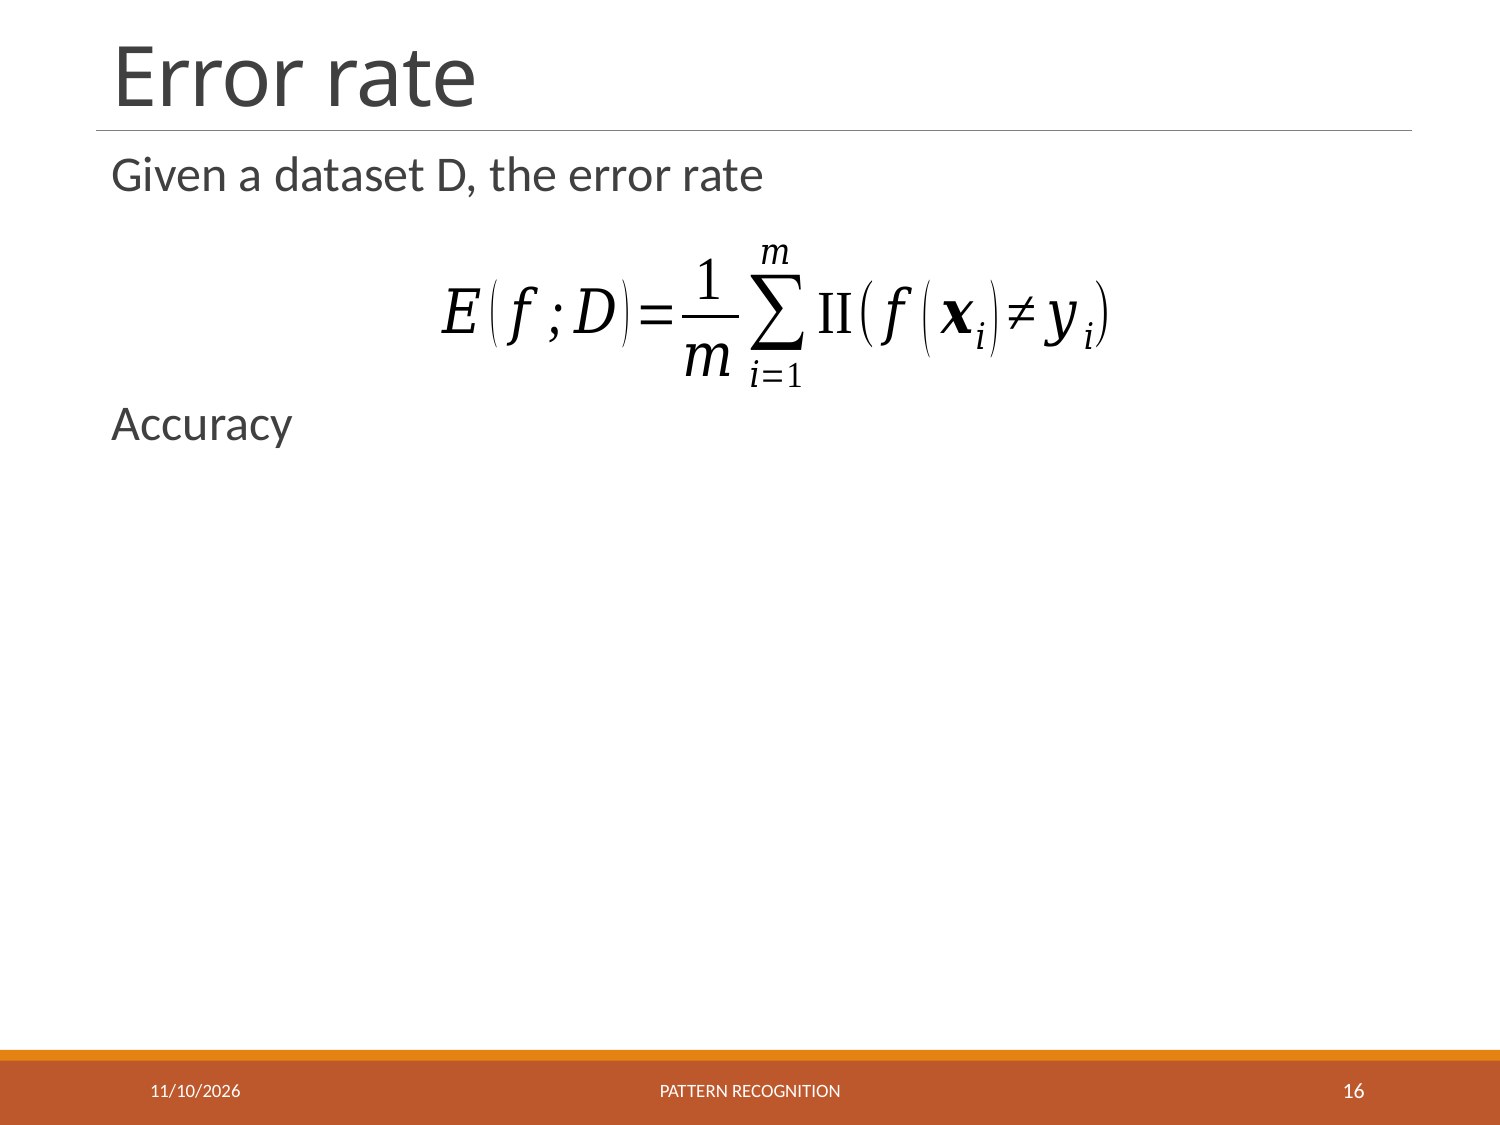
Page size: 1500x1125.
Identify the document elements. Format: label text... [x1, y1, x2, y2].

title Error rate [96, 19, 1413, 131]
footer Pattern recognition [453, 1059, 1047, 1120]
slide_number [135, 1059, 440, 1120]
slide_number 16 [1218, 1059, 1380, 1120]
list Given a dataset D, the error rate Accuracy [96, 140, 1413, 1034]
